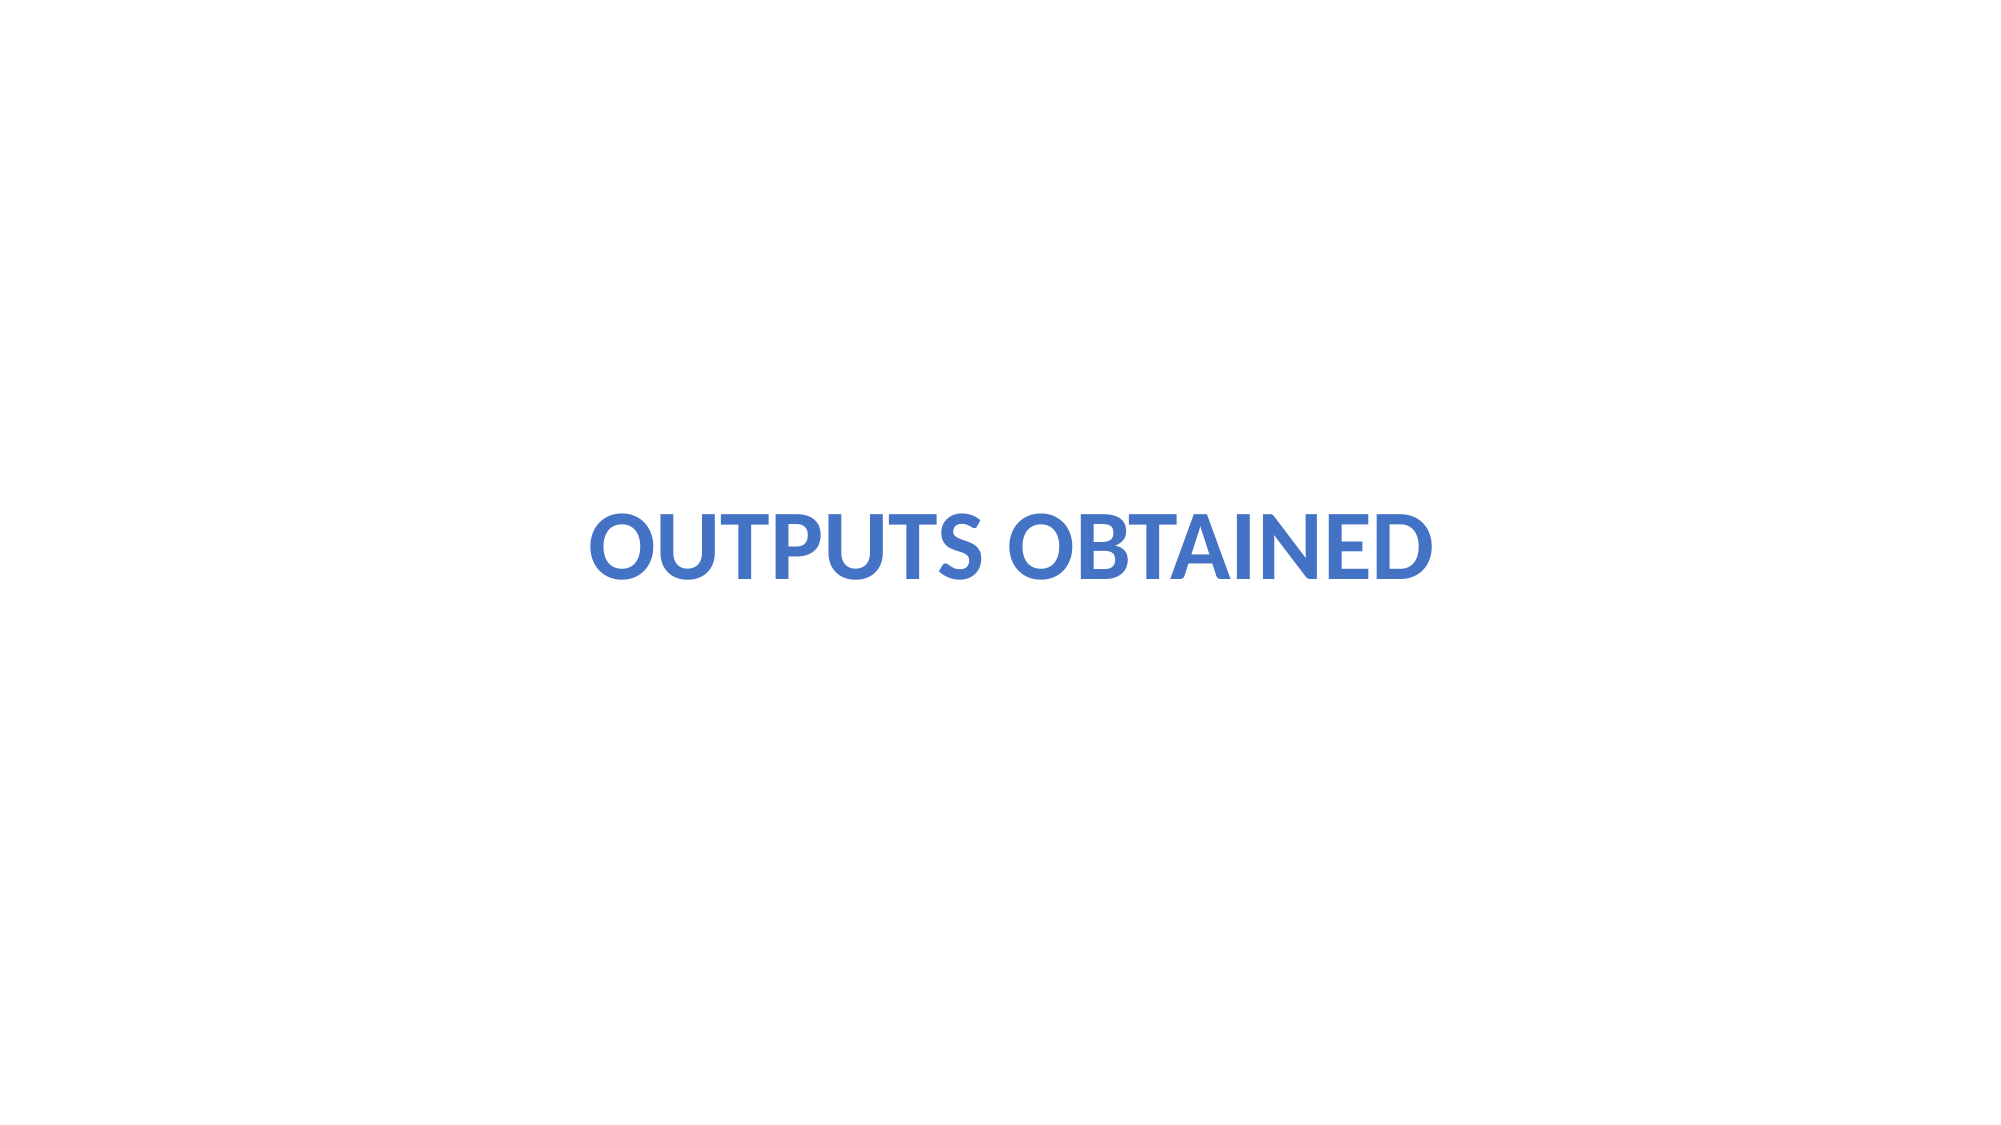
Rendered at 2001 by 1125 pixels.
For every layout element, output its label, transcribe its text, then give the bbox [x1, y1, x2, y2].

text_box OUTPUTS OBTAINED [149, 391, 1875, 609]
